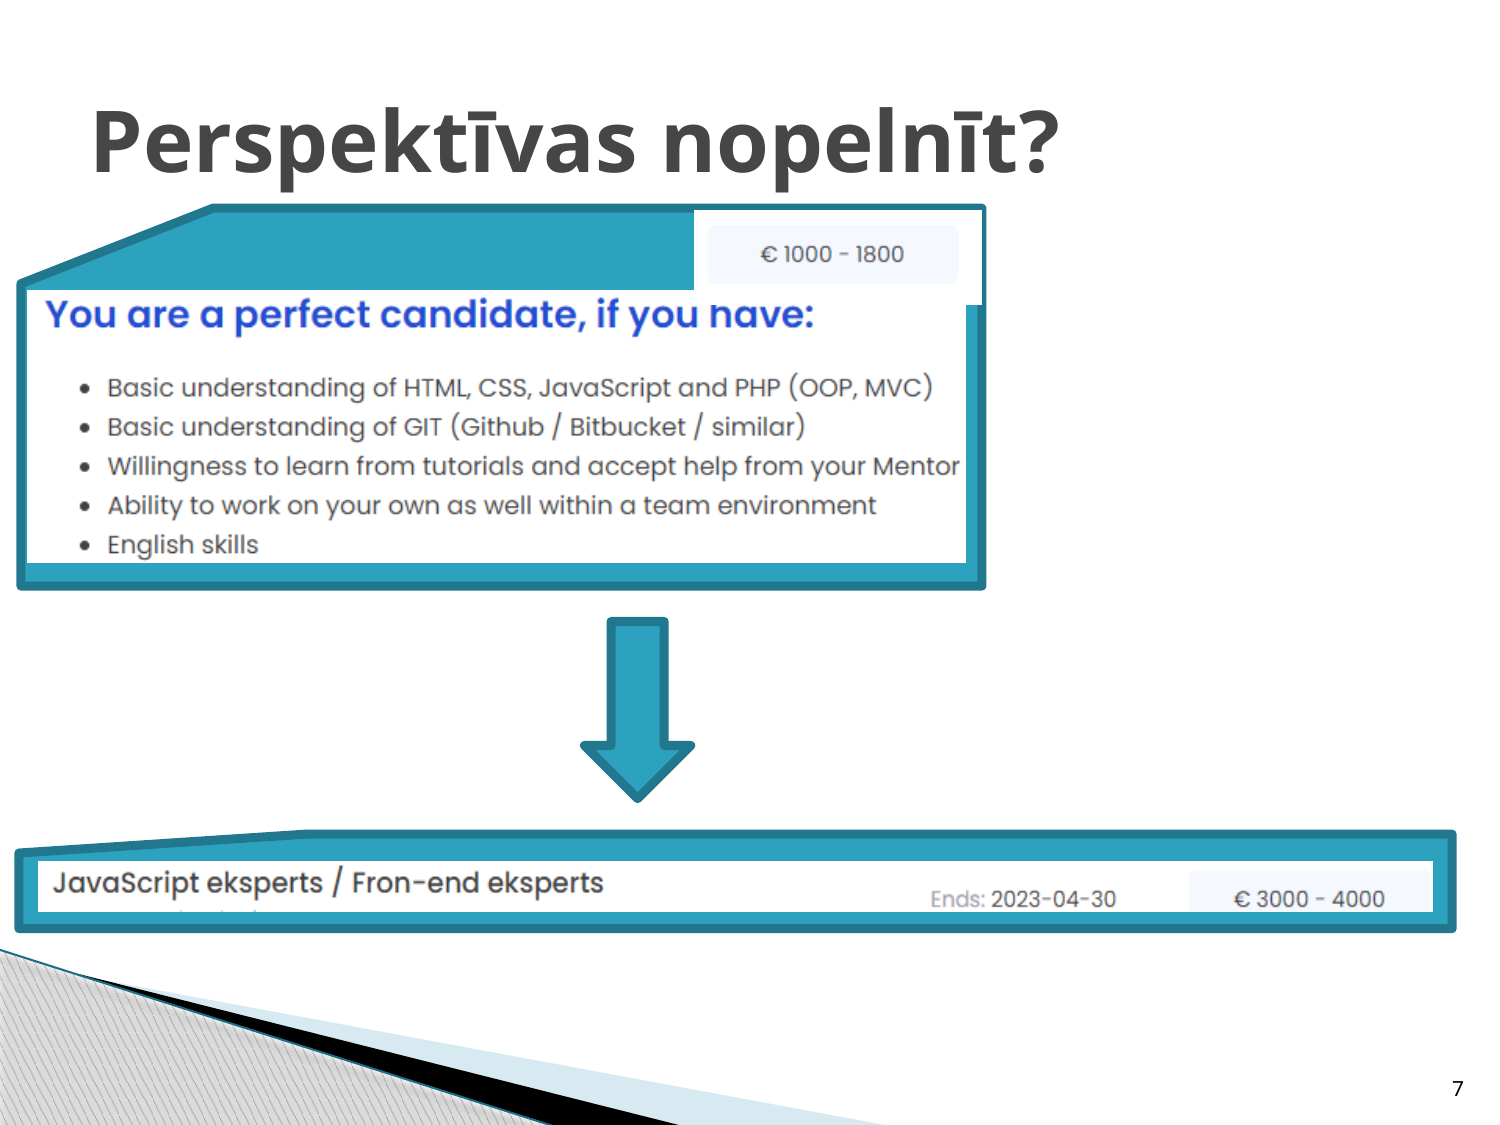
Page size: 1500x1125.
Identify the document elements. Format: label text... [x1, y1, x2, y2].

title Perspektīvas nopelnīt? [75, 45, 1425, 233]
text_box [580, 616, 696, 804]
slide_number 7 [1418, 1051, 1479, 1112]
picture [694, 210, 983, 305]
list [27, 290, 966, 563]
text_box [14, 829, 1457, 934]
text_box [16, 233, 987, 591]
picture [38, 860, 1433, 912]
